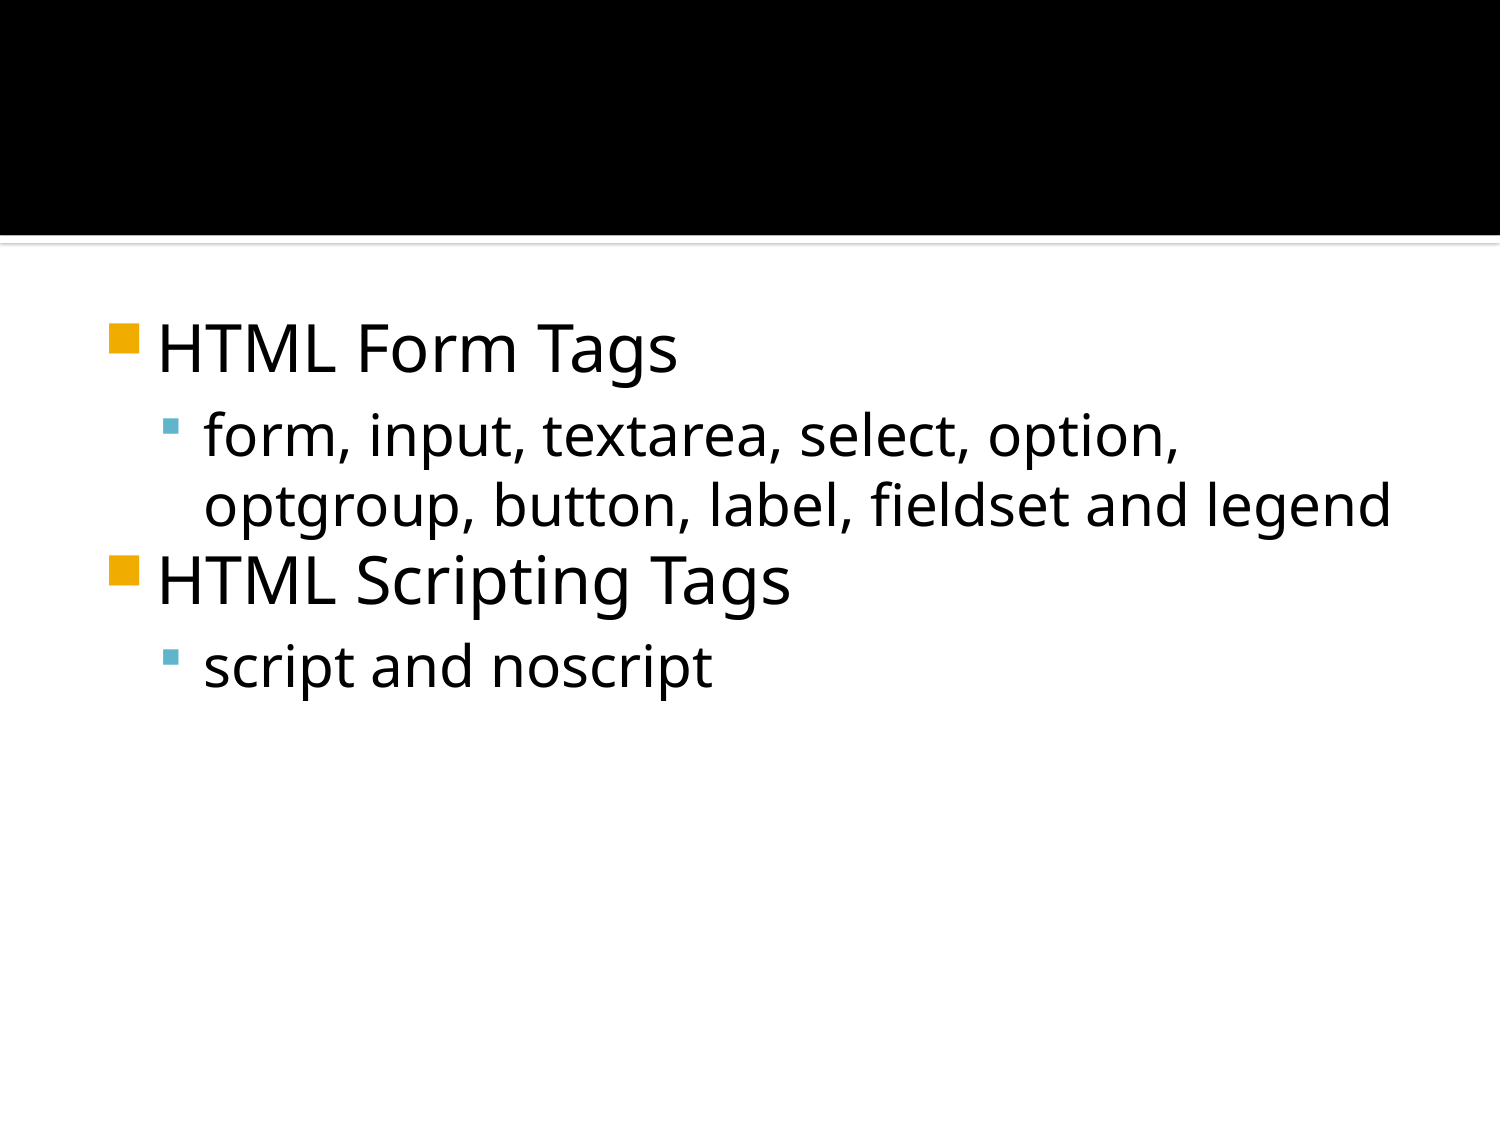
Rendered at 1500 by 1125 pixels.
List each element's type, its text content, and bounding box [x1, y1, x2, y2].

list HTML Form Tags form, input, textarea, select, option, optgroup, button, label, fieldset and legend HTML Scripting Tags script and noscript [75, 291, 1425, 1050]
